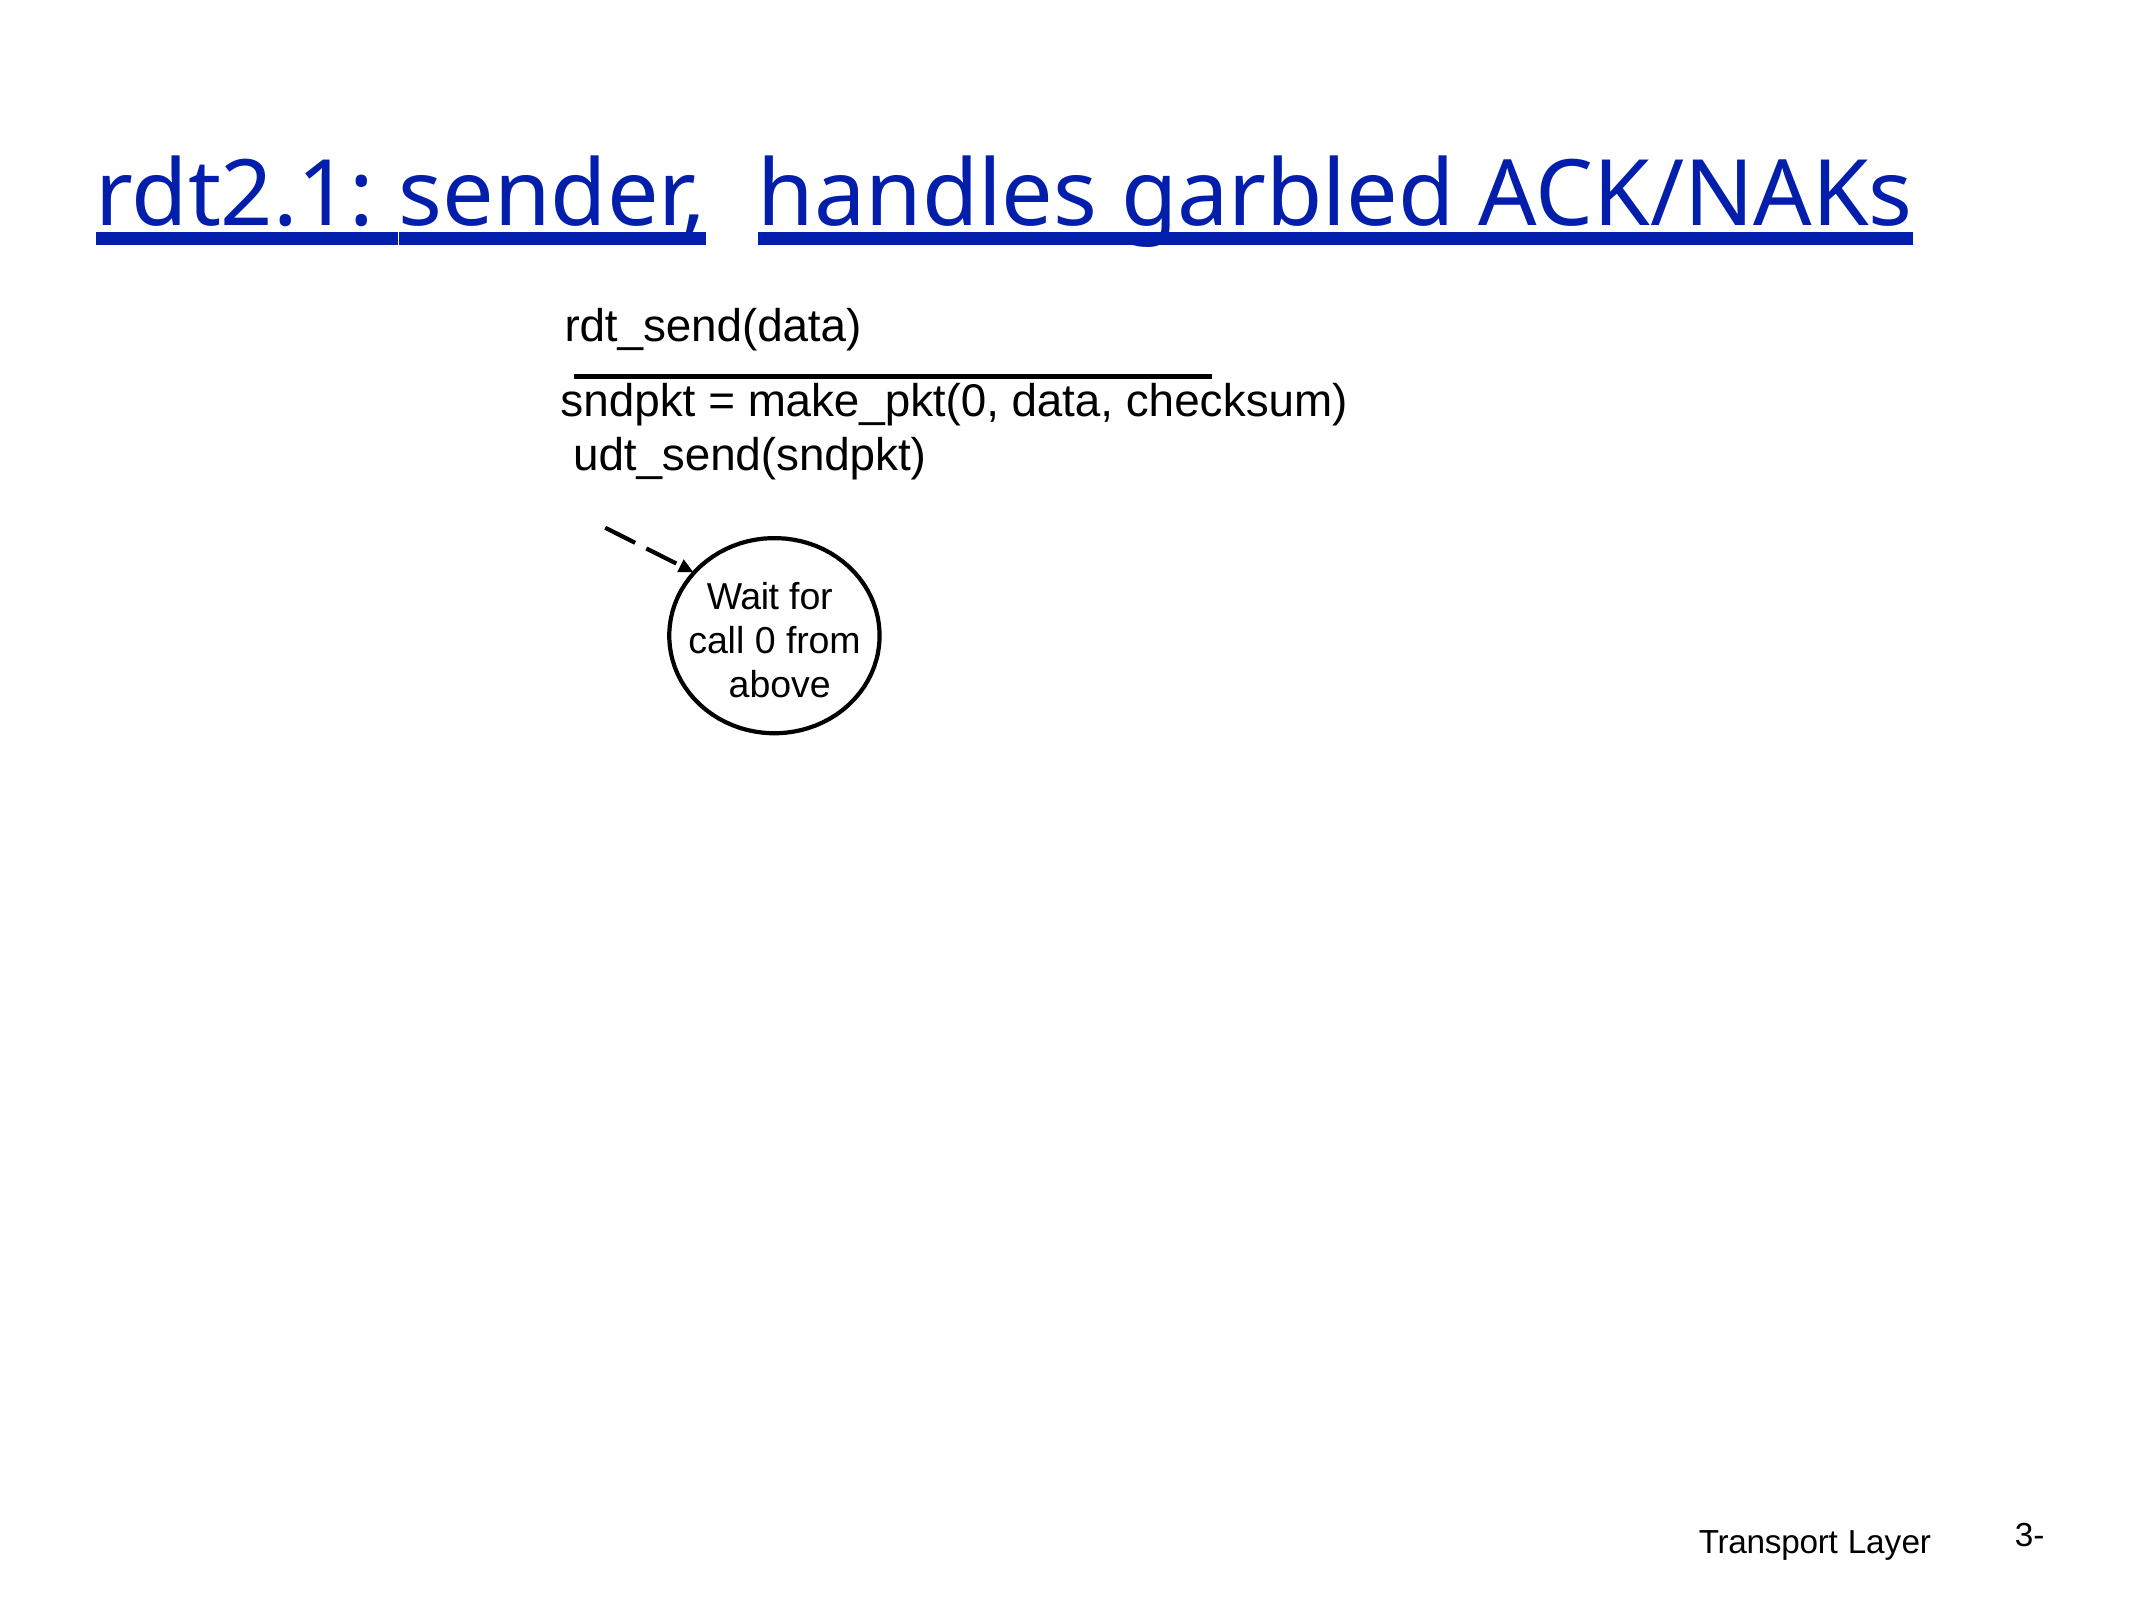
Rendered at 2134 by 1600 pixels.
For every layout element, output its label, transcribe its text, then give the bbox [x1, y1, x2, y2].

title rdt2.1: sender, handles garbled ACK/NAKs [93, 131, 1924, 401]
text_box [700, 705, 849, 734]
text_box rdt_send(data) sndpkt = make_pkt(0, data, checksum) udt_send(sndpkt) Wait for call 0 from above [558, 275, 1351, 705]
footer 3- [2012, 1514, 2047, 1600]
slide_number Transport Layer [1696, 1520, 1938, 1600]
text_box [677, 559, 694, 573]
